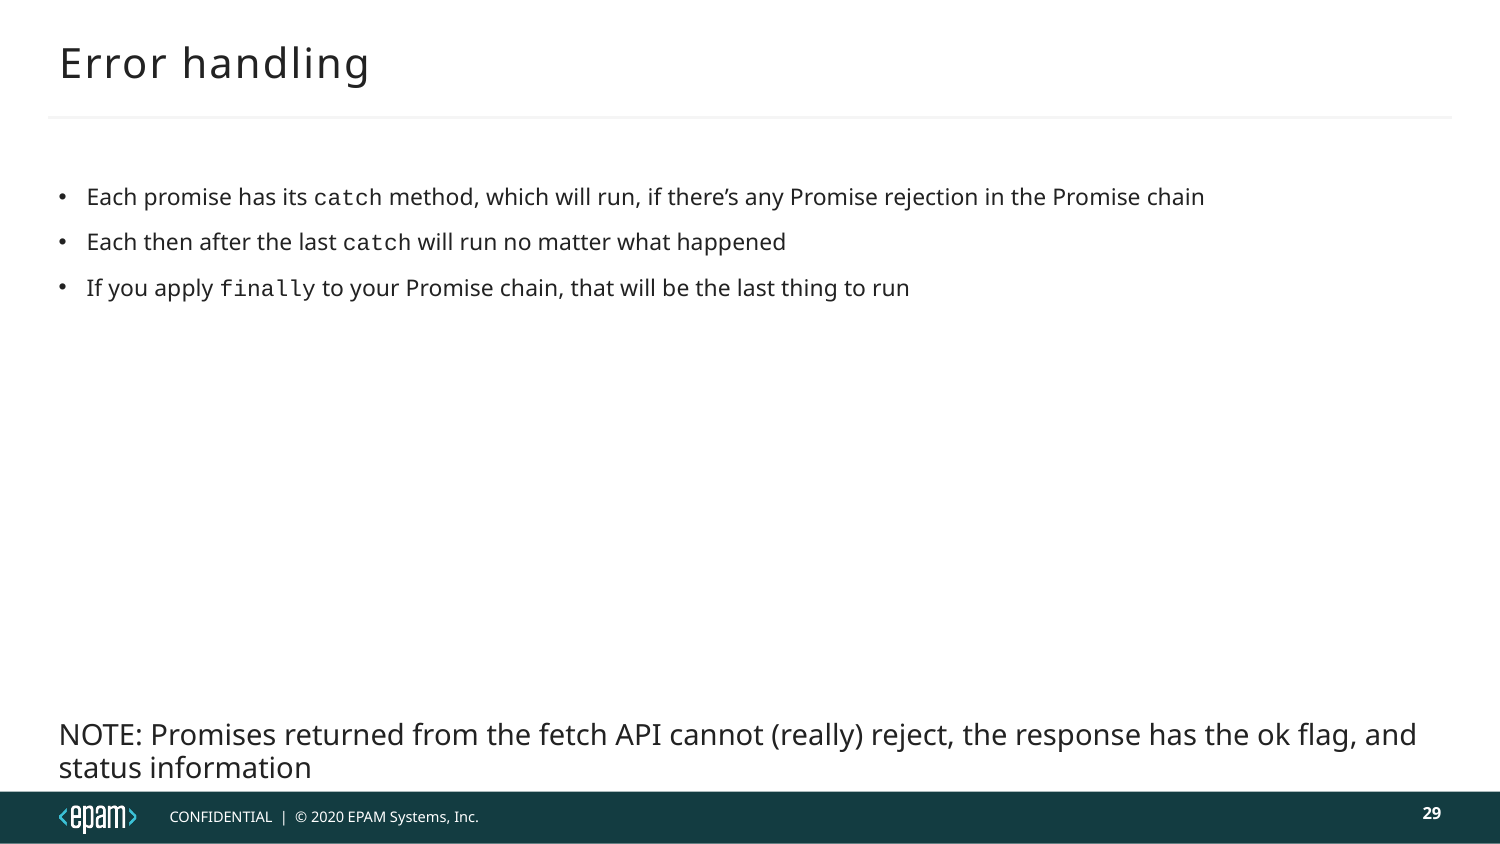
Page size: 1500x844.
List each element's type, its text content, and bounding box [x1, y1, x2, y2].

list Each promise has its catch method, which will run, if there’s any Promise rejection in the Promise chain Each then after the last catch will run no matter what happened If you apply finally to your Promise chain, that will be the last thing to run NOTE: Promises returned from the fetch API cannot (really) reject, the response has the ok flag, and status information [58, 177, 1442, 735]
slide_number 29 [1216, 791, 1442, 844]
title Error handling [59, 37, 1442, 87]
